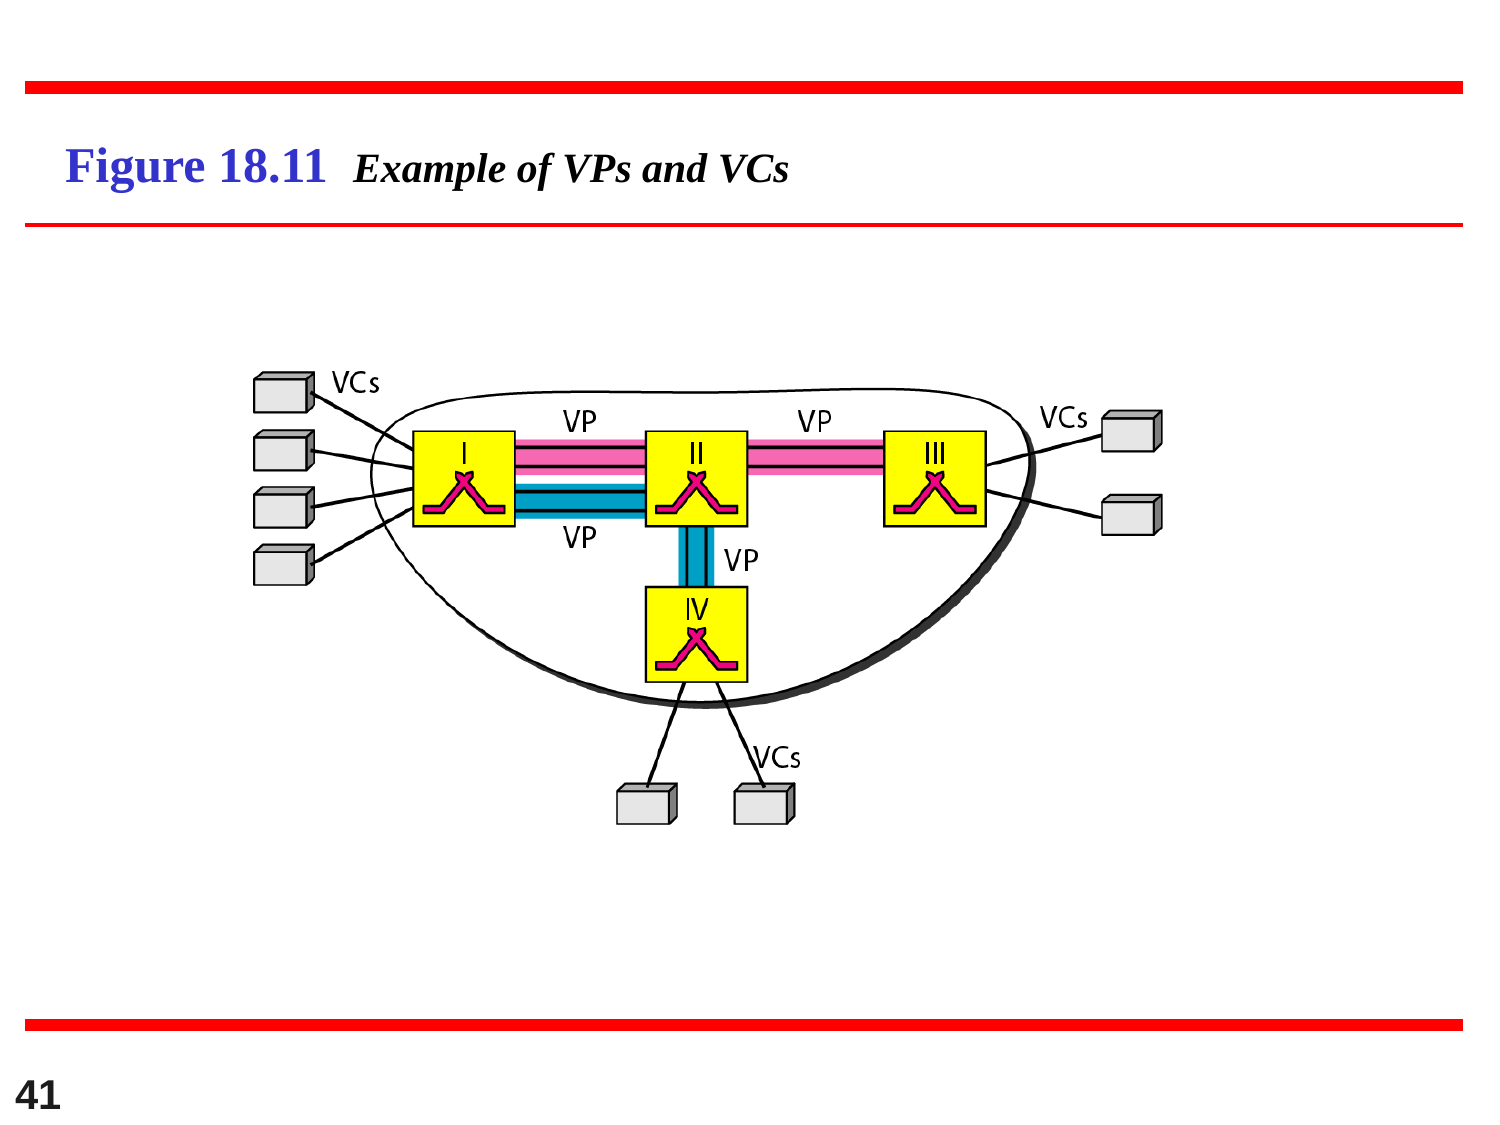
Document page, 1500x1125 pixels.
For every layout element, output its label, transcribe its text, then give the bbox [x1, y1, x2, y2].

slide_number 41 [0, 1050, 313, 1125]
text_box Figure 18.11 Example of VPs and VCs [50, 124, 807, 200]
picture [253, 365, 1163, 826]
